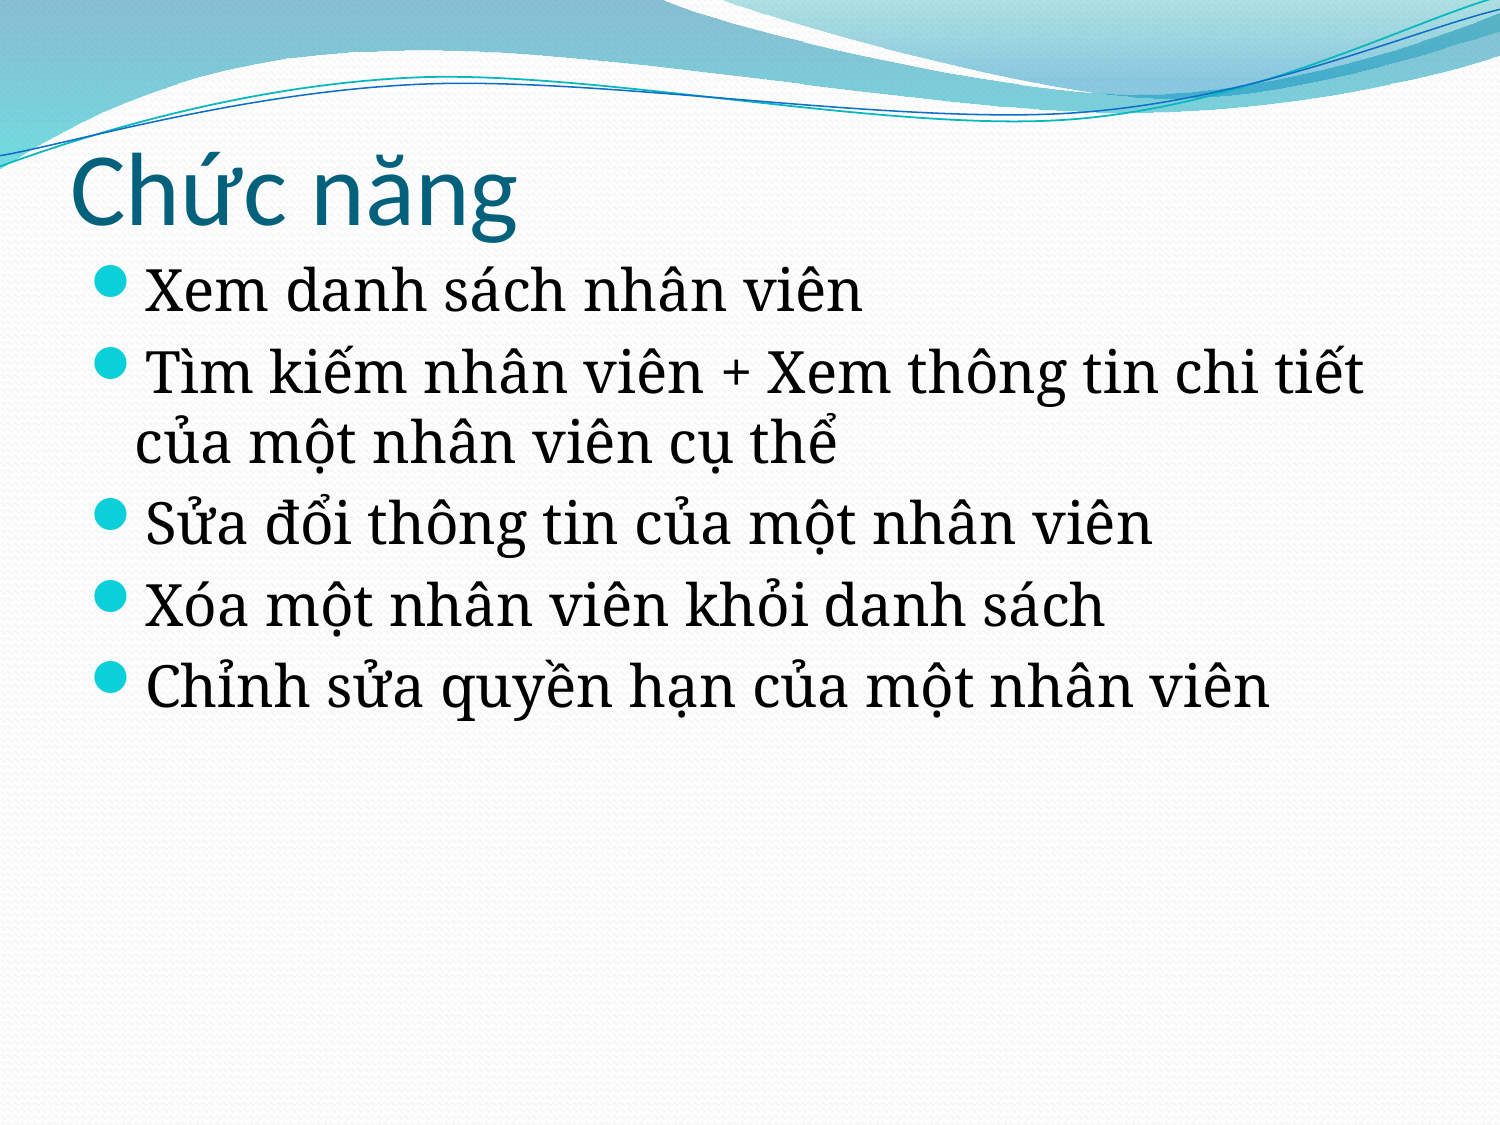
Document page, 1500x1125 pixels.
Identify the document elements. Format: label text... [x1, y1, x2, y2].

list Xem danh sách nhân viên Tìm kiếm nhân viên + Xem thông tin chi tiết của một nhân viên cụ thể Sửa đổi thông tin của một nhân viên Xóa một nhân viên khỏi danh sách Chỉnh sửa quyền hạn của một nhân viên [75, 246, 1425, 1102]
title Chức năng [70, 58, 1421, 247]
